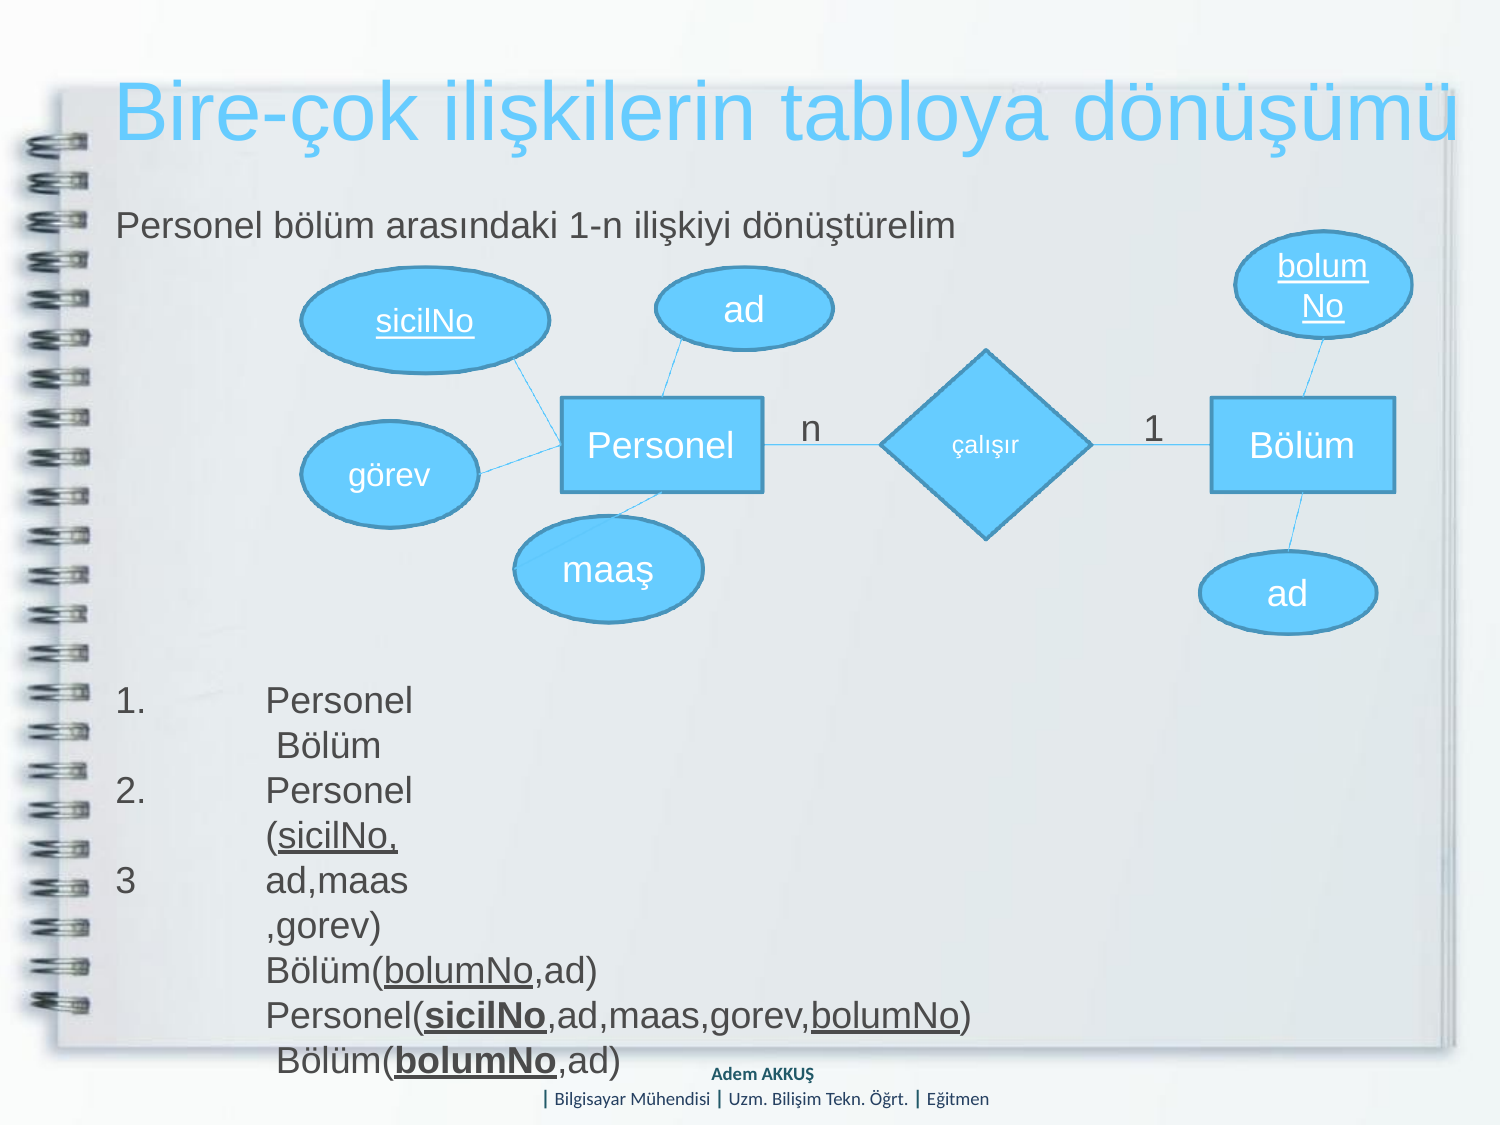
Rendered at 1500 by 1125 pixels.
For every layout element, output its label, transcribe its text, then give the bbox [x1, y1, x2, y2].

text_box ad [721, 285, 768, 331]
text_box 3 [113, 853, 139, 901]
text_box 2. [113, 763, 150, 811]
text_box görev [346, 451, 434, 494]
text_box maaş [560, 543, 657, 591]
text_box [299, 245, 1414, 636]
text_box çalışır [949, 426, 1022, 459]
text_box No [1299, 281, 1347, 324]
picture [0, 0, 1500, 1125]
text_box 1 [1141, 401, 1167, 449]
text_box 1. [113, 673, 149, 721]
text_box sicilNo [373, 297, 477, 340]
text_box Personel bölüm arasındaki 1-n ilişkiyi dönüştürelim bolum [113, 200, 1371, 285]
text_box ad [1264, 566, 1311, 614]
text_box Personel [584, 418, 738, 467]
text_box n [798, 401, 824, 449]
footer Adem AKKUŞ | Bilgisayar Mühendisi | Uzm. Bilişim Tekn. Öğrt. | Eğitmen [450, 1061, 1080, 1110]
title Bire-çok ilişkilerin tabloya dönüşümü [111, 54, 1465, 245]
text_box Bölüm [1247, 418, 1358, 467]
text_box Personel Bölüm Personel(sicilNo,ad,maas,gorev) Bölüm(bolumNo,ad) Personel(sicilNo,ad,maas,gorev,bolumNo) Bölüm(bolumNo,ad) [263, 673, 982, 1081]
